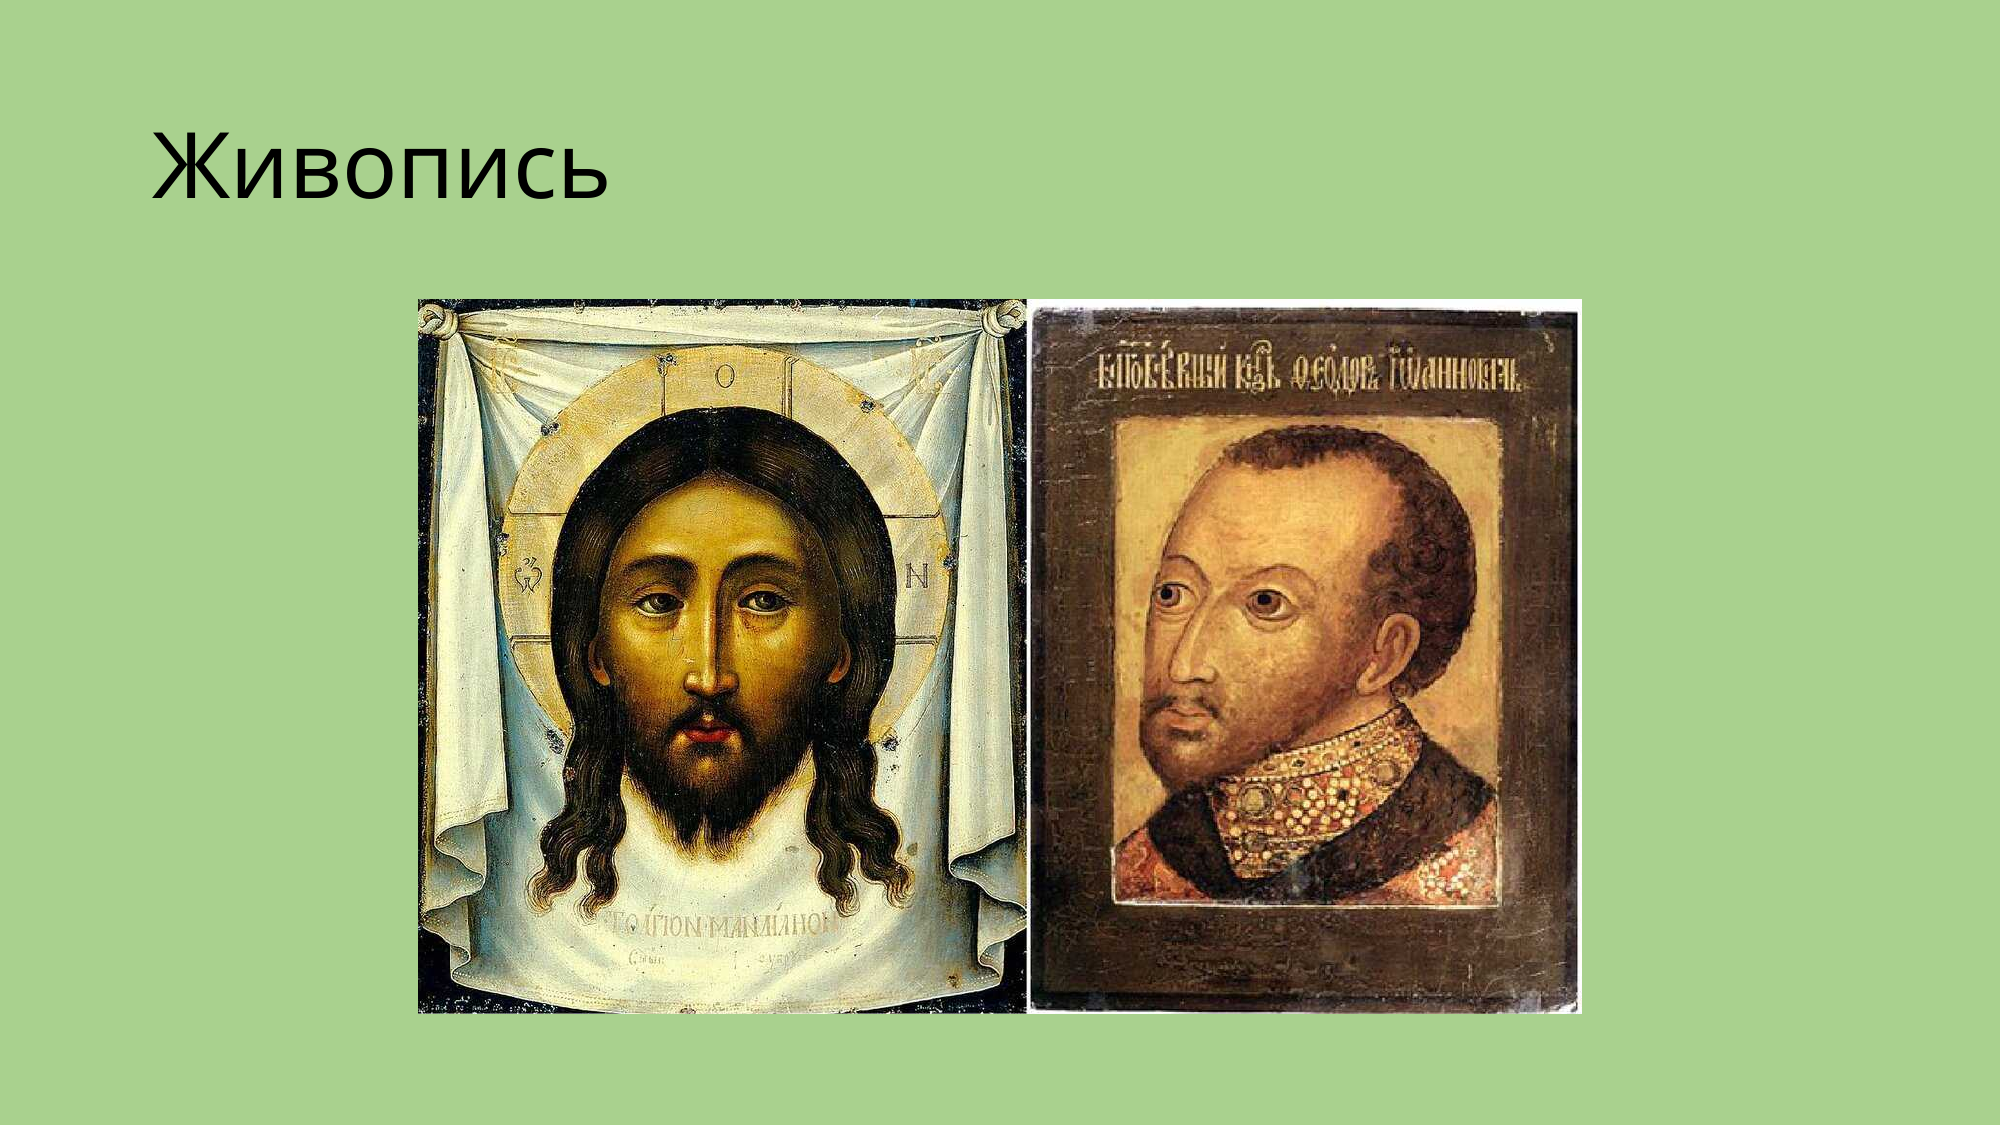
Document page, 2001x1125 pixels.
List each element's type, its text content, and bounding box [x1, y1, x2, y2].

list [418, 299, 1582, 1014]
title Живопись [137, 59, 1863, 278]
